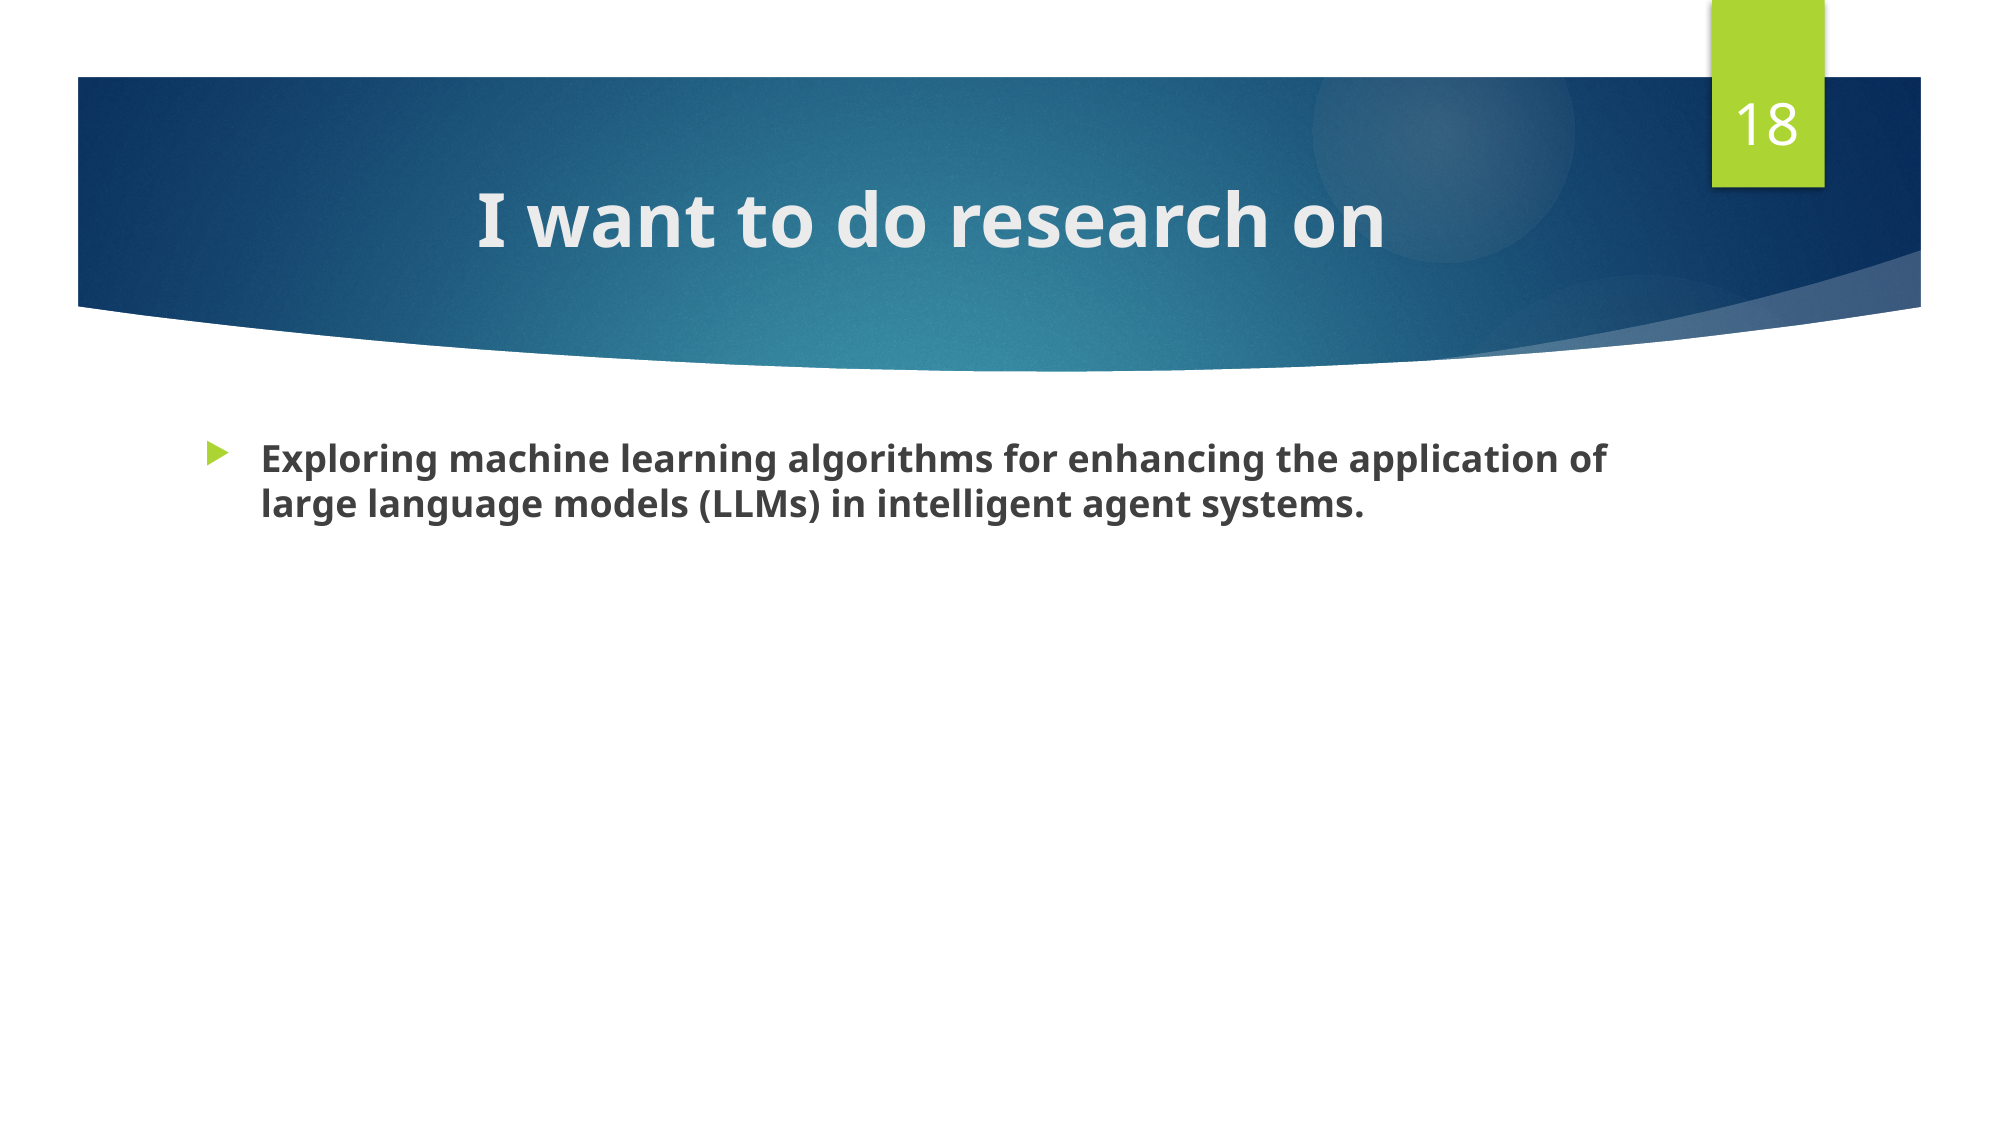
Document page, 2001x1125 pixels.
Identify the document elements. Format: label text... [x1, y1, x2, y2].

list Exploring machine learning algorithms for enhancing the application of large language models (LLMs) in intelligent agent systems. [189, 427, 1699, 988]
title I want to do research on [189, 159, 1627, 276]
slide_number 18 [1698, 48, 1836, 175]
